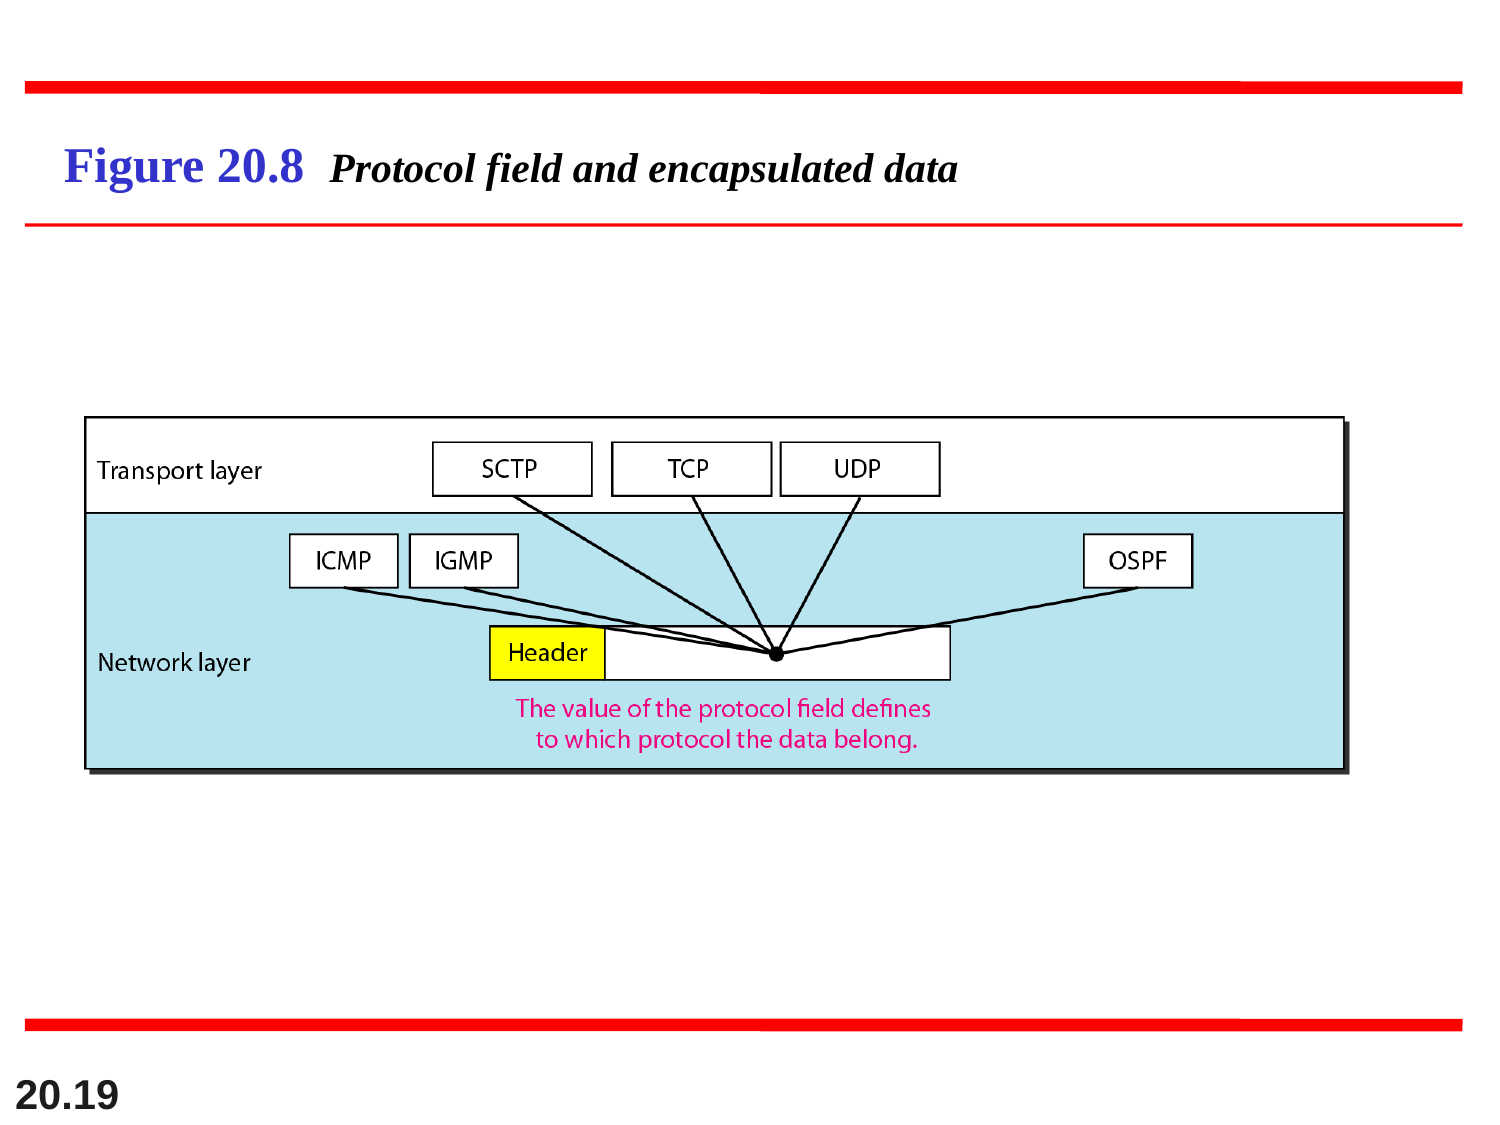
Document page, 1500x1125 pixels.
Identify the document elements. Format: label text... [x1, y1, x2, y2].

picture [84, 416, 1351, 776]
text_box Figure 20.8 Protocol field and encapsulated data [48, 124, 974, 200]
slide_number 20.19 [0, 1049, 313, 1125]
